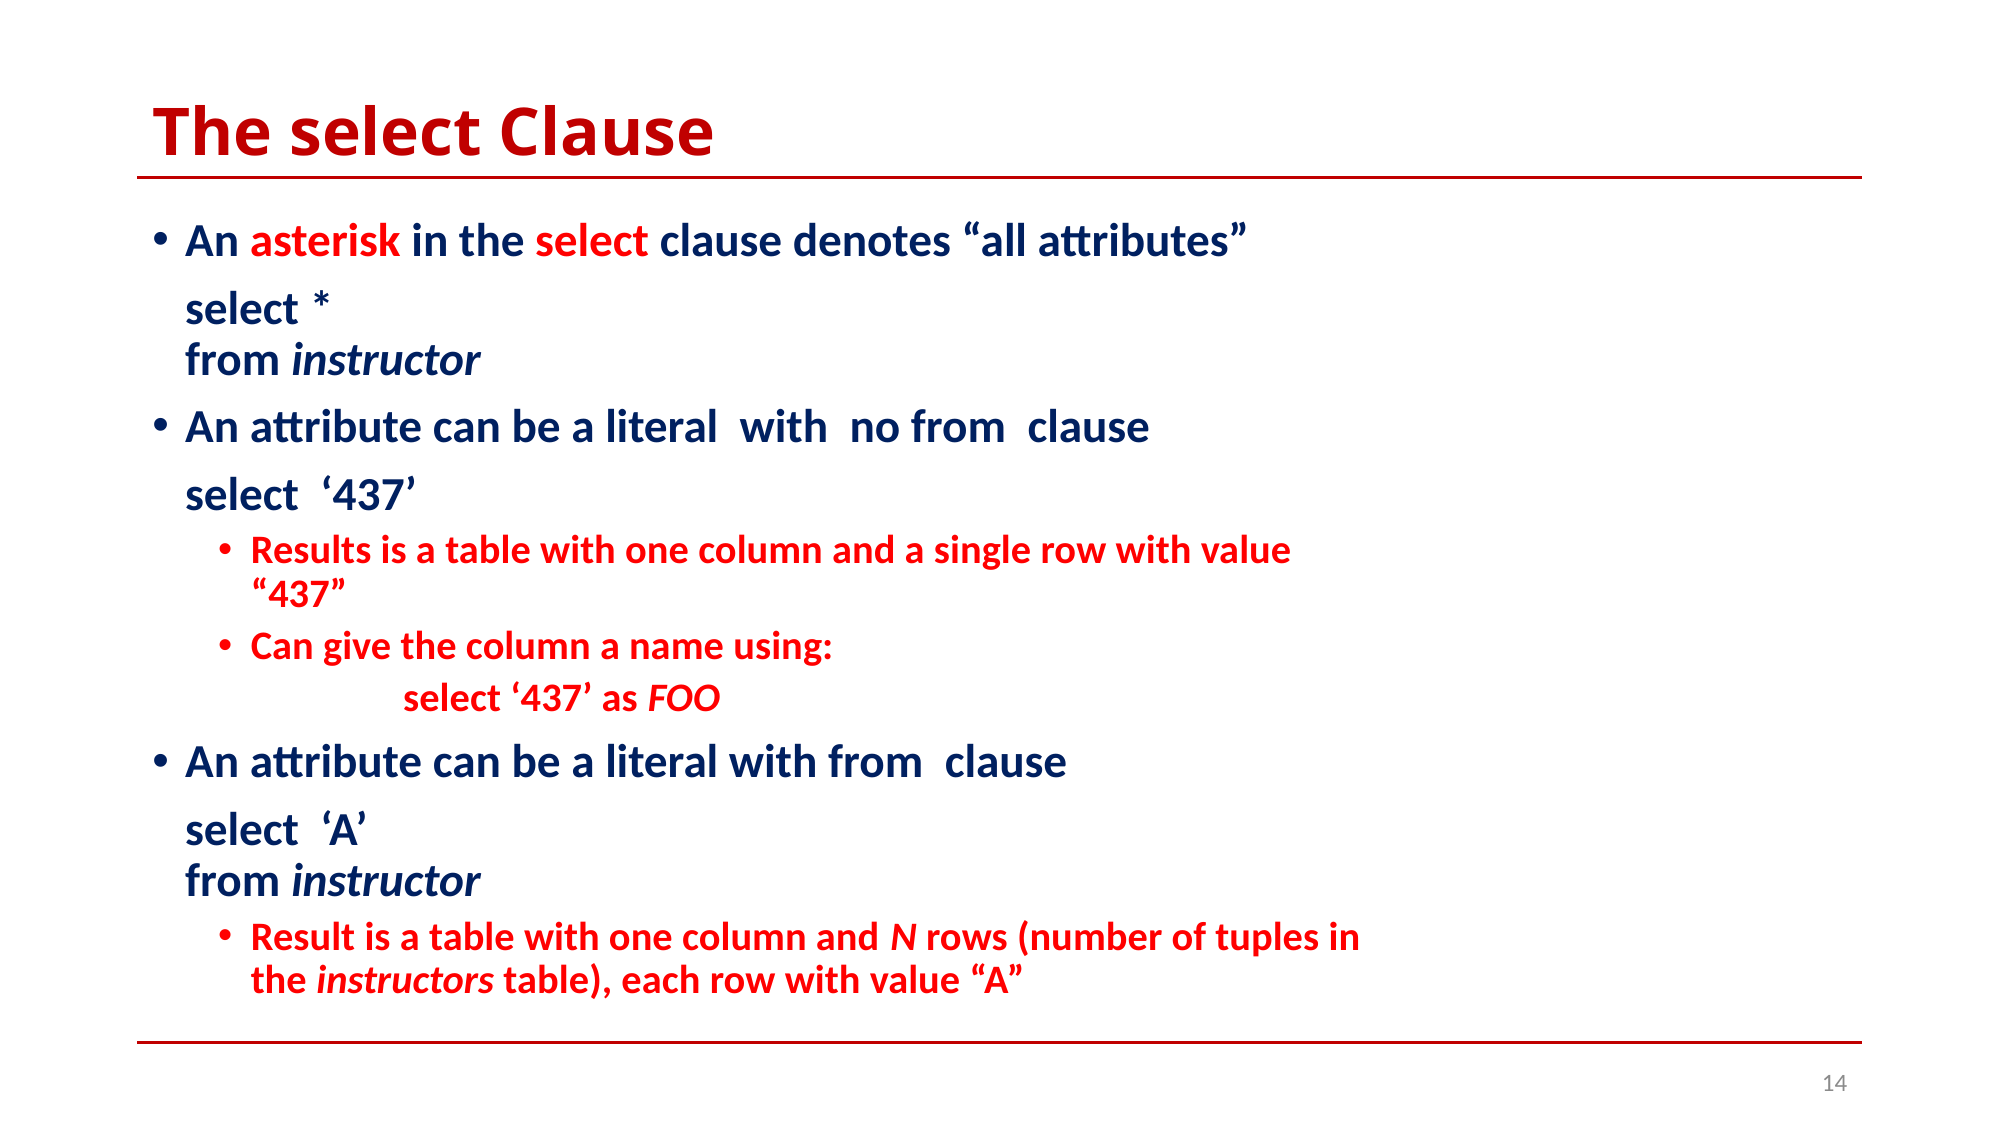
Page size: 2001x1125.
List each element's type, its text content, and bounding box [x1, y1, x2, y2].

title The select Clause [137, 90, 1863, 178]
slide_number 14 [1412, 1051, 1863, 1111]
list An asterisk in the select clause denotes “all attributes” select * from instructor An attribute can be a literal with no from clause select ‘437’ Results is a table with one column and a single row with value “437” Can give the column a name using: select ‘437’ as FOO An attribute can be a literal with from clause select ‘A’ from instructor Result is a table with one column and N rows (number of tuples in the instructors table), each row with value “A” [137, 208, 1384, 1014]
